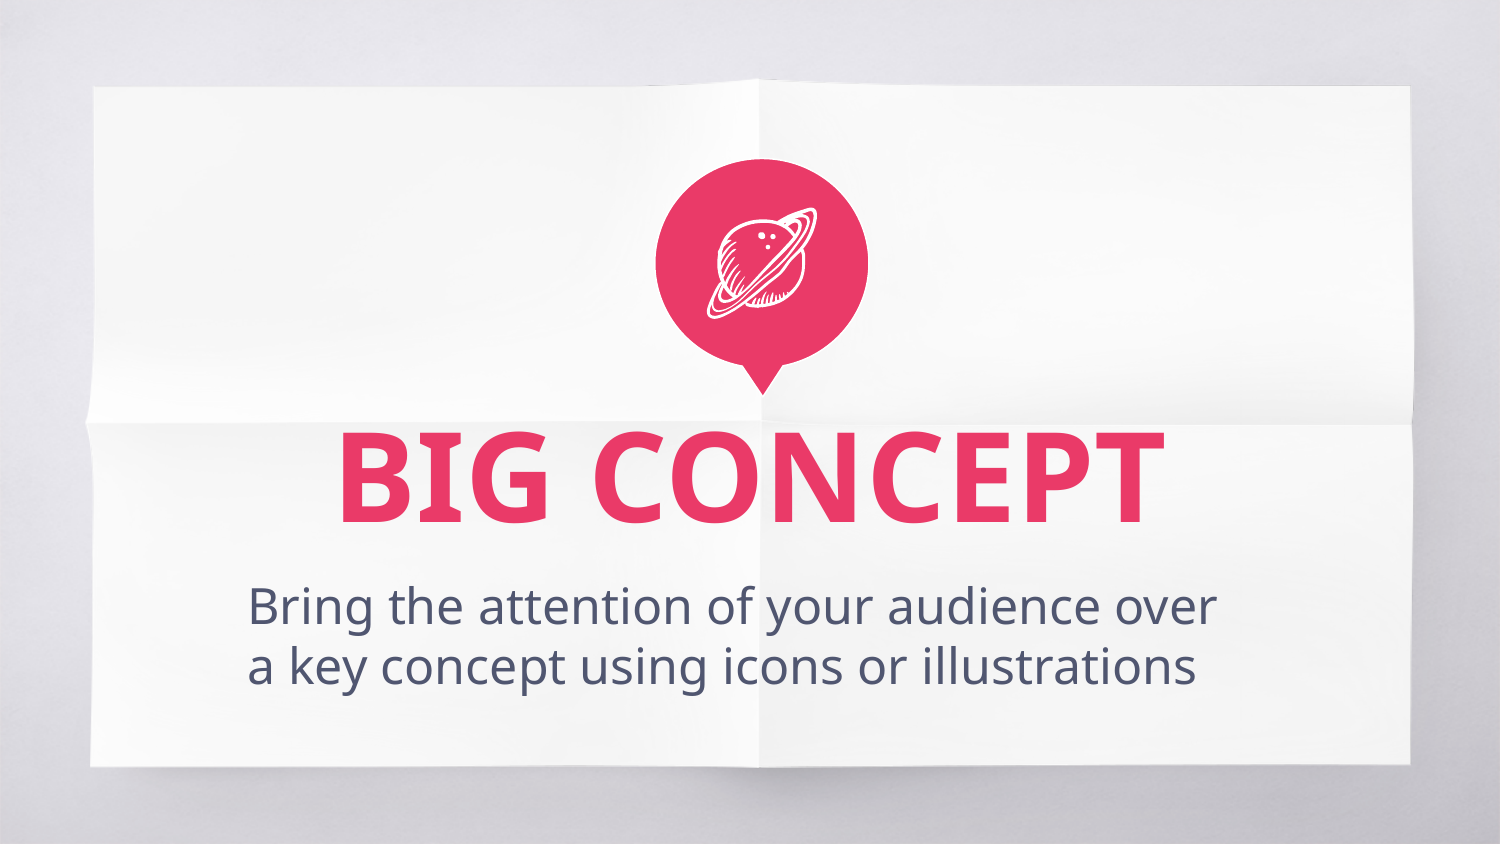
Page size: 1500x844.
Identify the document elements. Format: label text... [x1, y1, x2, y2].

subtitle Bring the attention of your audience over a key concept using icons or illustrations [232, 559, 1268, 689]
picture [0, 0, 1500, 844]
title BIG CONCEPT [112, 372, 1388, 563]
text_box [654, 158, 869, 397]
text_box [706, 207, 817, 319]
